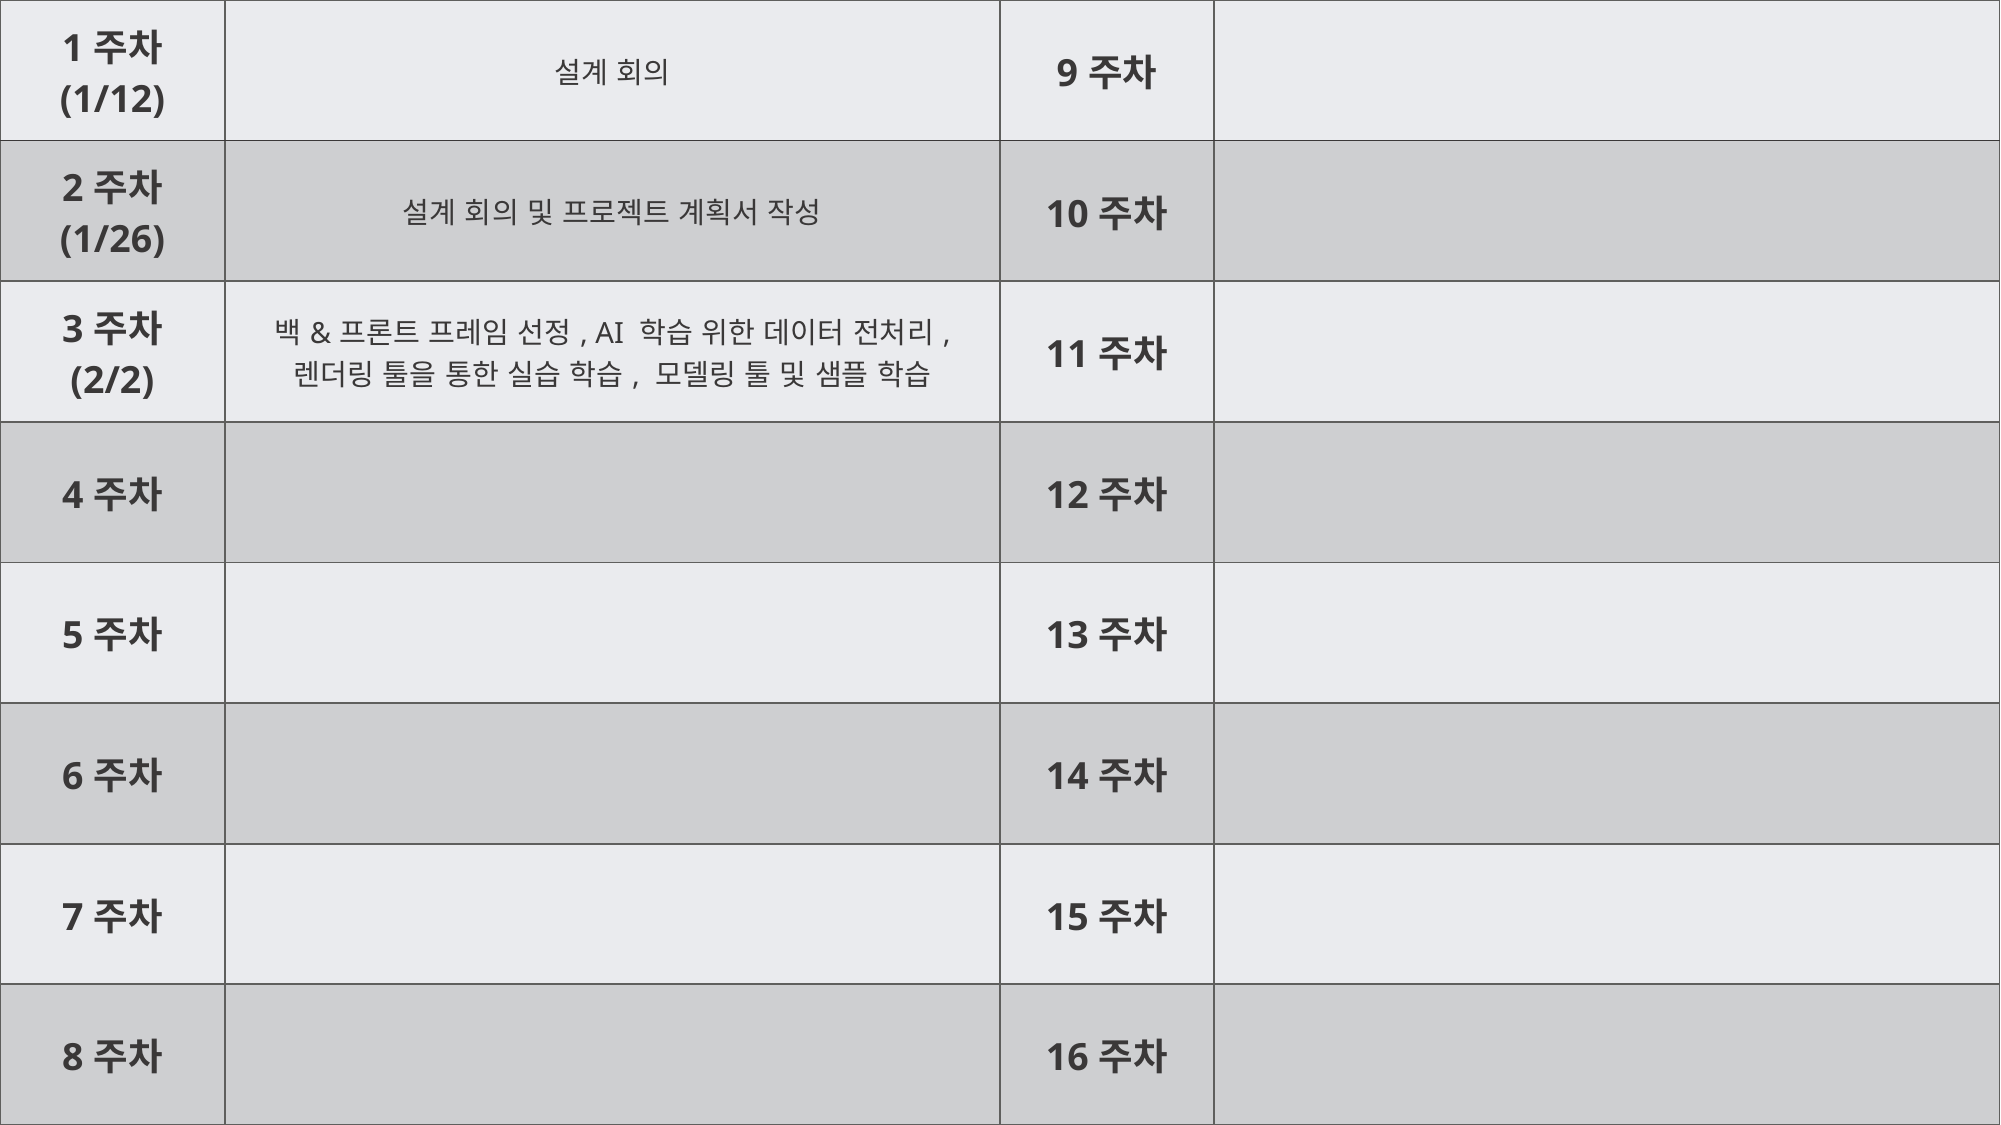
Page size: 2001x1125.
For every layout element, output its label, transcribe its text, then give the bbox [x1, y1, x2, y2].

table_cell [226, 704, 999, 843]
table_cell [226, 423, 999, 562]
table_cell 16주차 [1001, 985, 1213, 1124]
table_cell 11주차 [1001, 282, 1213, 421]
table_cell 2주차 (1/26) [1, 141, 224, 280]
table_cell 10주차 [1001, 141, 1213, 280]
table_header 설계 회의 [226, 1, 999, 140]
table_cell 15주차 [1001, 845, 1213, 983]
table_cell [1215, 282, 1999, 421]
table_cell [1215, 423, 1999, 562]
table_cell [1215, 141, 1999, 280]
table_cell 5주차 [1, 563, 224, 702]
table_cell 13주차 [1001, 563, 1213, 702]
table_header 1주차 (1/12) [1, 1, 224, 140]
table_cell 설계 회의 및 프로젝트 계획서 작성 [226, 141, 999, 280]
table_cell [226, 985, 999, 1124]
table_cell [226, 563, 999, 702]
table_cell 7주차 [1, 845, 224, 983]
table_cell 3주차 (2/2) [1, 282, 224, 421]
table_cell 8주차 [1, 985, 224, 1124]
table_cell [1215, 563, 1999, 702]
table_cell 12주차 [1001, 423, 1213, 562]
table_cell [1215, 845, 1999, 983]
table_cell 14주차 [1001, 704, 1213, 843]
table_header 9주차 [1001, 1, 1213, 140]
table_cell [1215, 704, 1999, 843]
table_cell 4주차 [1, 423, 224, 562]
table_cell [226, 845, 999, 983]
table_cell [1215, 985, 1999, 1124]
table_cell 6주차 [1, 704, 224, 843]
table_cell 백&프론트 프레임 선정, AI 학습 위한 데이터 전처리, 렌더링 툴을 통한 실습 학습, 모델링 툴 및 샘플 학습 [226, 282, 999, 421]
table_header [1215, 1, 1999, 140]
